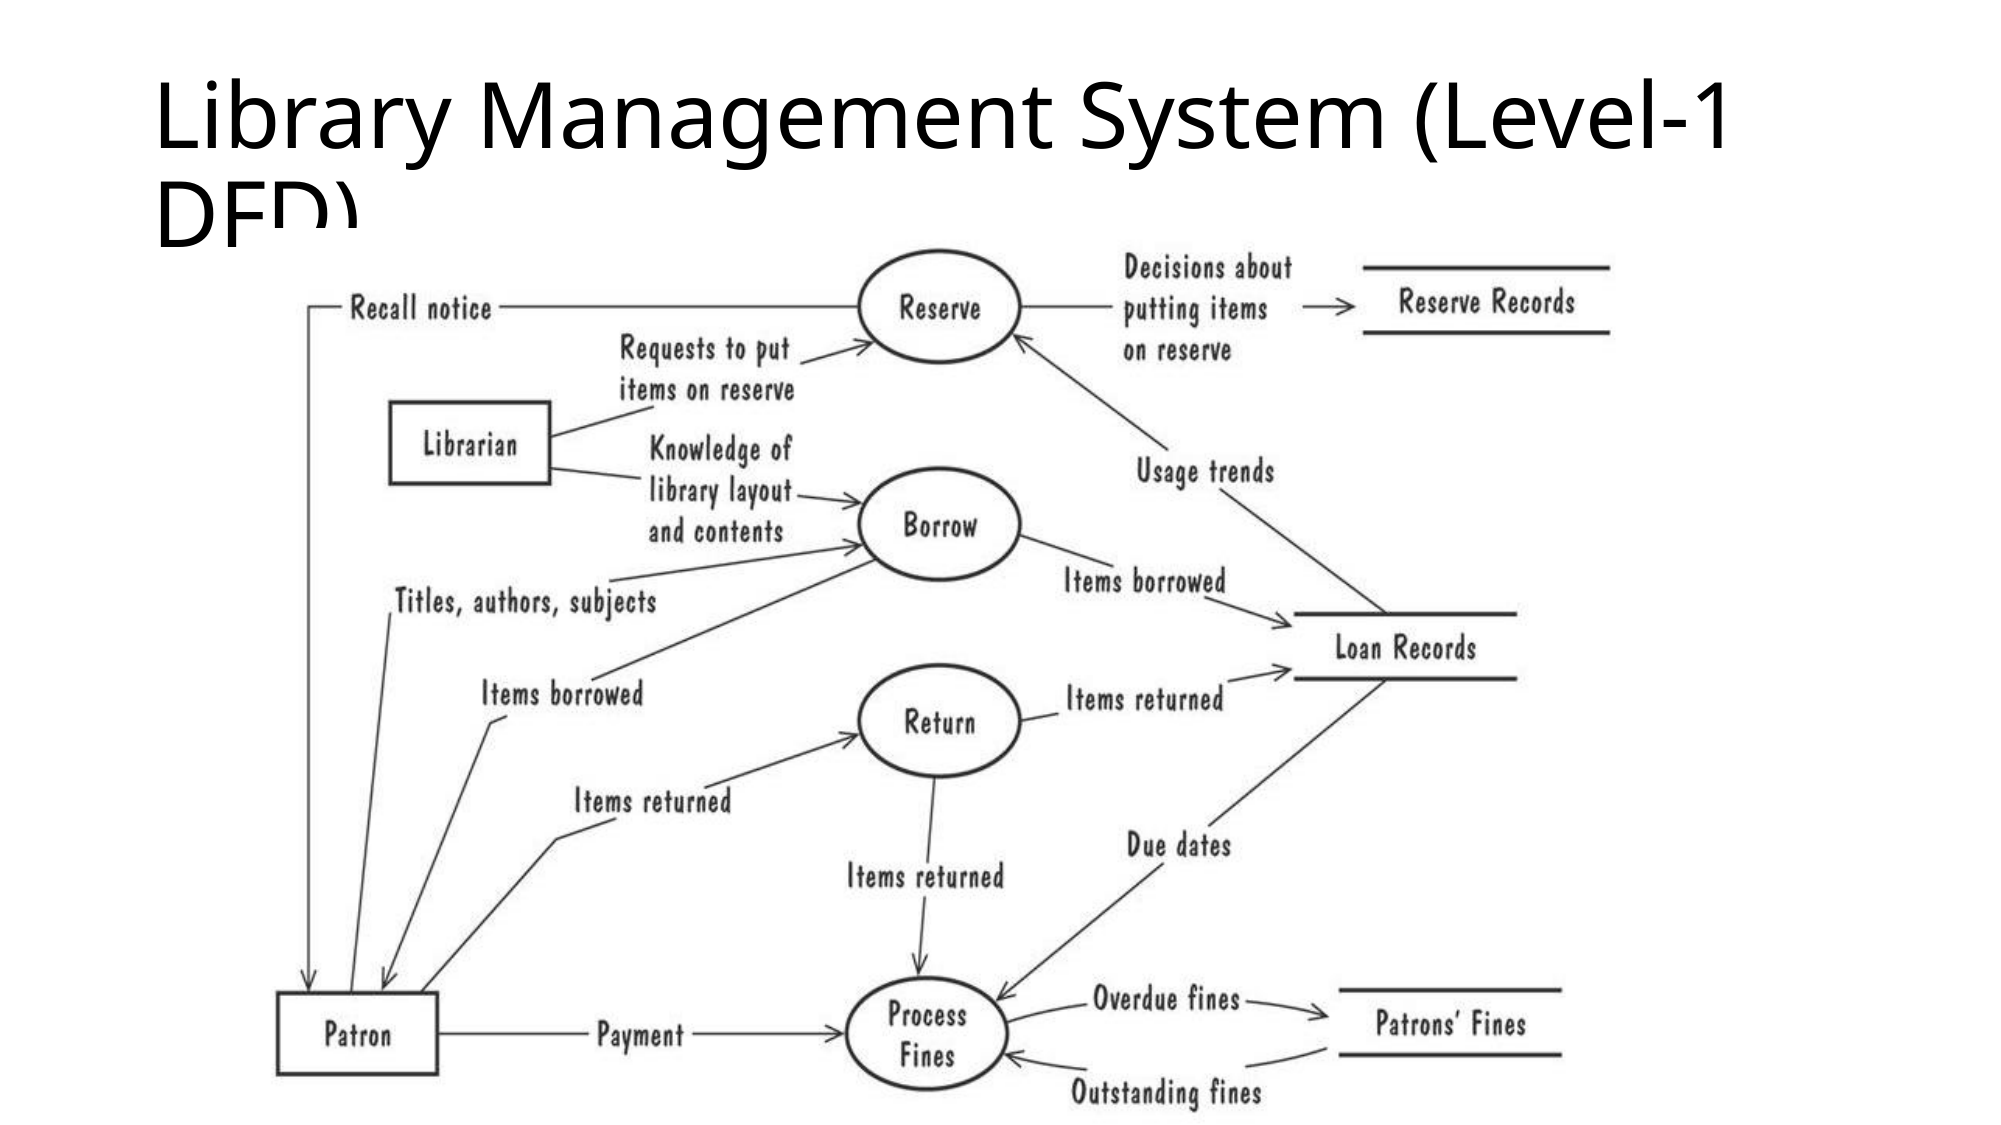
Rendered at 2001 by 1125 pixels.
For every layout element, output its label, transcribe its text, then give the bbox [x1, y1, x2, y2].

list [259, 228, 1625, 1125]
title Library Management System (Level-1 DFD) [137, 59, 1863, 278]
